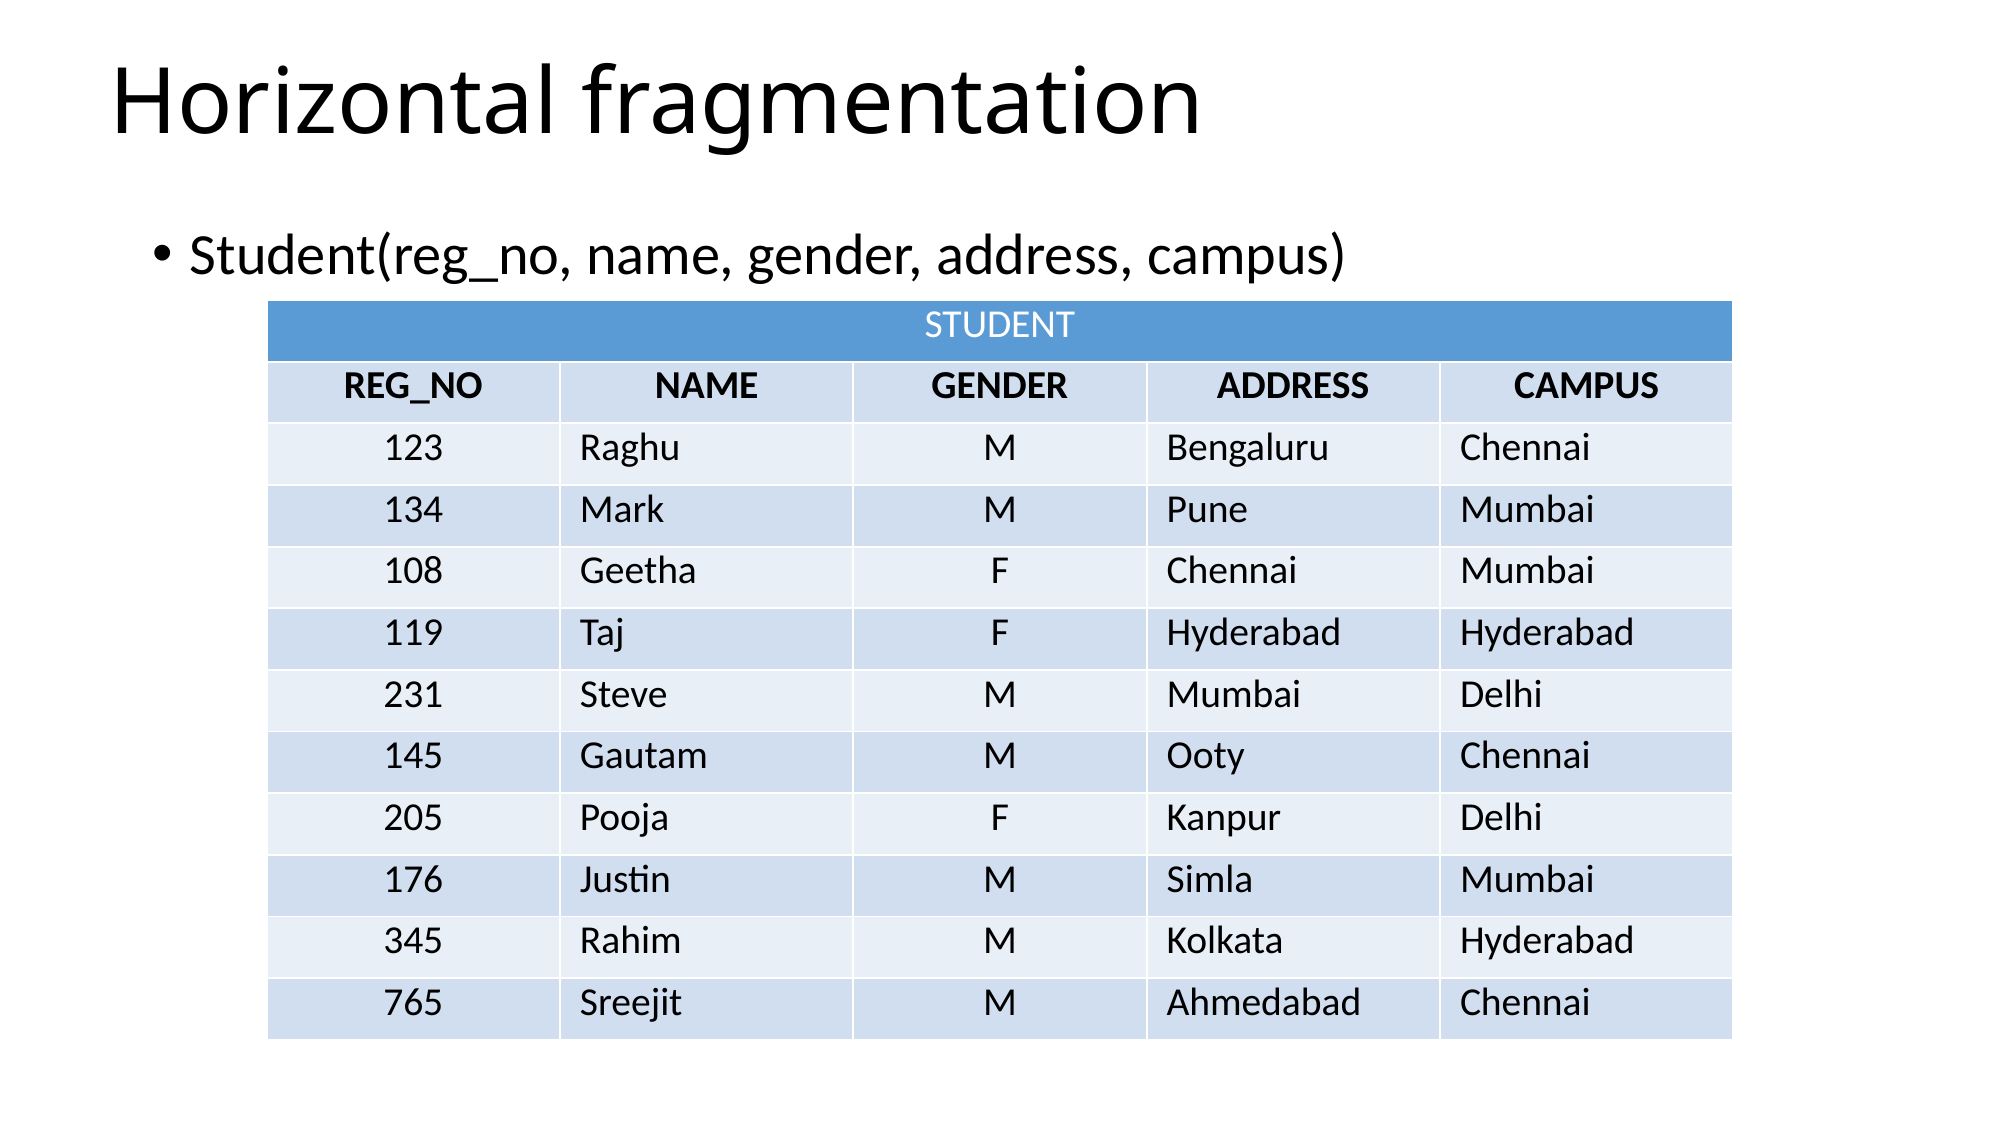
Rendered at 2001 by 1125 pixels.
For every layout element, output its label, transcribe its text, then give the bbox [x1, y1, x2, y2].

table_cell Delhi [1441, 794, 1732, 854]
table_cell Raghu [561, 424, 852, 484]
table_cell M [854, 486, 1146, 546]
table_cell Taj [561, 609, 852, 669]
table_cell 205 [268, 794, 559, 854]
table_cell M [854, 856, 1146, 916]
table_cell Justin [561, 856, 852, 916]
table_cell M [854, 917, 1146, 977]
table_cell Chennai [1148, 548, 1439, 607]
table_cell Sreejit [561, 979, 852, 1039]
table_cell 765 [268, 979, 559, 1039]
table_cell M [854, 979, 1146, 1039]
table_cell CAMPUS [1441, 363, 1732, 422]
list Student(reg_no, name, gender, address, campus) [137, 216, 1863, 1014]
table_cell F [854, 548, 1146, 607]
table_cell Hyderabad [1148, 609, 1439, 669]
table_cell 145 [268, 732, 559, 792]
table_cell 231 [268, 671, 559, 731]
table_cell Mumbai [1441, 856, 1732, 916]
table_cell 108 [268, 548, 559, 607]
table_cell ADDRESS [1148, 363, 1439, 422]
table_cell NAME [561, 363, 852, 422]
table_cell Pooja [561, 794, 852, 854]
table_cell M [854, 732, 1146, 792]
table_cell Mumbai [1148, 671, 1439, 731]
table_cell Geetha [561, 548, 852, 607]
table_cell Gautam [561, 732, 852, 792]
table_cell Pune [1148, 486, 1439, 546]
table_cell M [854, 671, 1146, 731]
table_header STUDENT [268, 301, 1732, 361]
table_cell Mumbai [1441, 486, 1732, 546]
table_cell REG_NO [268, 363, 559, 422]
table_cell 123 [268, 424, 559, 484]
table_cell Mumbai [1441, 548, 1732, 607]
table_cell Rahim [561, 917, 852, 977]
title Horizontal fragmentation [94, 13, 1820, 195]
table_cell 176 [268, 856, 559, 916]
table_cell Mark [561, 486, 852, 546]
table_cell Kolkata [1148, 917, 1439, 977]
table_cell M [854, 424, 1146, 484]
table_cell Hyderabad [1441, 917, 1732, 977]
table_cell GENDER [854, 363, 1146, 422]
table_cell Kanpur [1148, 794, 1439, 854]
table_cell Bengaluru [1148, 424, 1439, 484]
table_cell Hyderabad [1441, 609, 1732, 669]
table_cell 134 [268, 486, 559, 546]
table_cell Chennai [1441, 424, 1732, 484]
table_cell 119 [268, 609, 559, 669]
table_cell Chennai [1441, 979, 1732, 1039]
table_cell Delhi [1441, 671, 1732, 731]
table_cell Simla [1148, 856, 1439, 916]
table_cell Ahmedabad [1148, 979, 1439, 1039]
table_cell F [854, 794, 1146, 854]
table_cell Chennai [1441, 732, 1732, 792]
table_cell Ooty [1148, 732, 1439, 792]
table_cell Steve [561, 671, 852, 731]
table_cell 345 [268, 917, 559, 977]
table_cell F [854, 609, 1146, 669]
